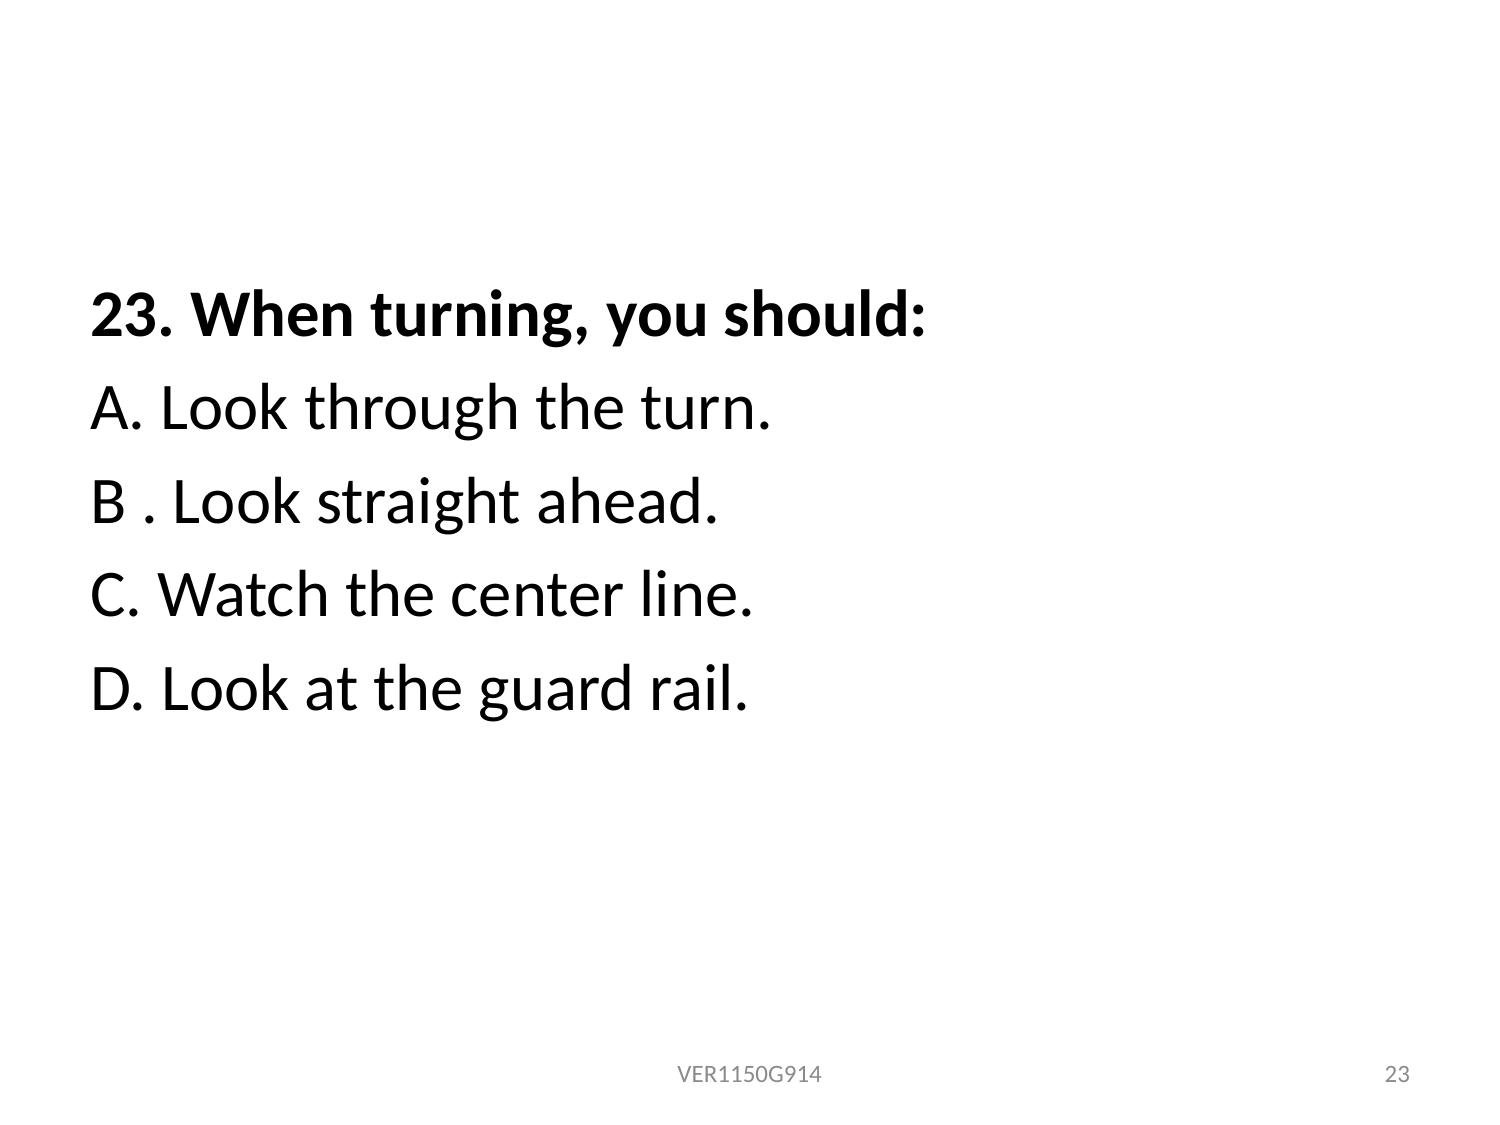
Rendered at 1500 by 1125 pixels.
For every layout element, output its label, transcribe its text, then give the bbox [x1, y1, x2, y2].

footer VER1150G914 [512, 1042, 988, 1103]
list 23. When turning, you should: A. Look through the turn. B . Look straight ahead. C. Watch the center line. D. Look at the guard rail. [75, 262, 1425, 1005]
slide_number 23 [1074, 1042, 1425, 1103]
